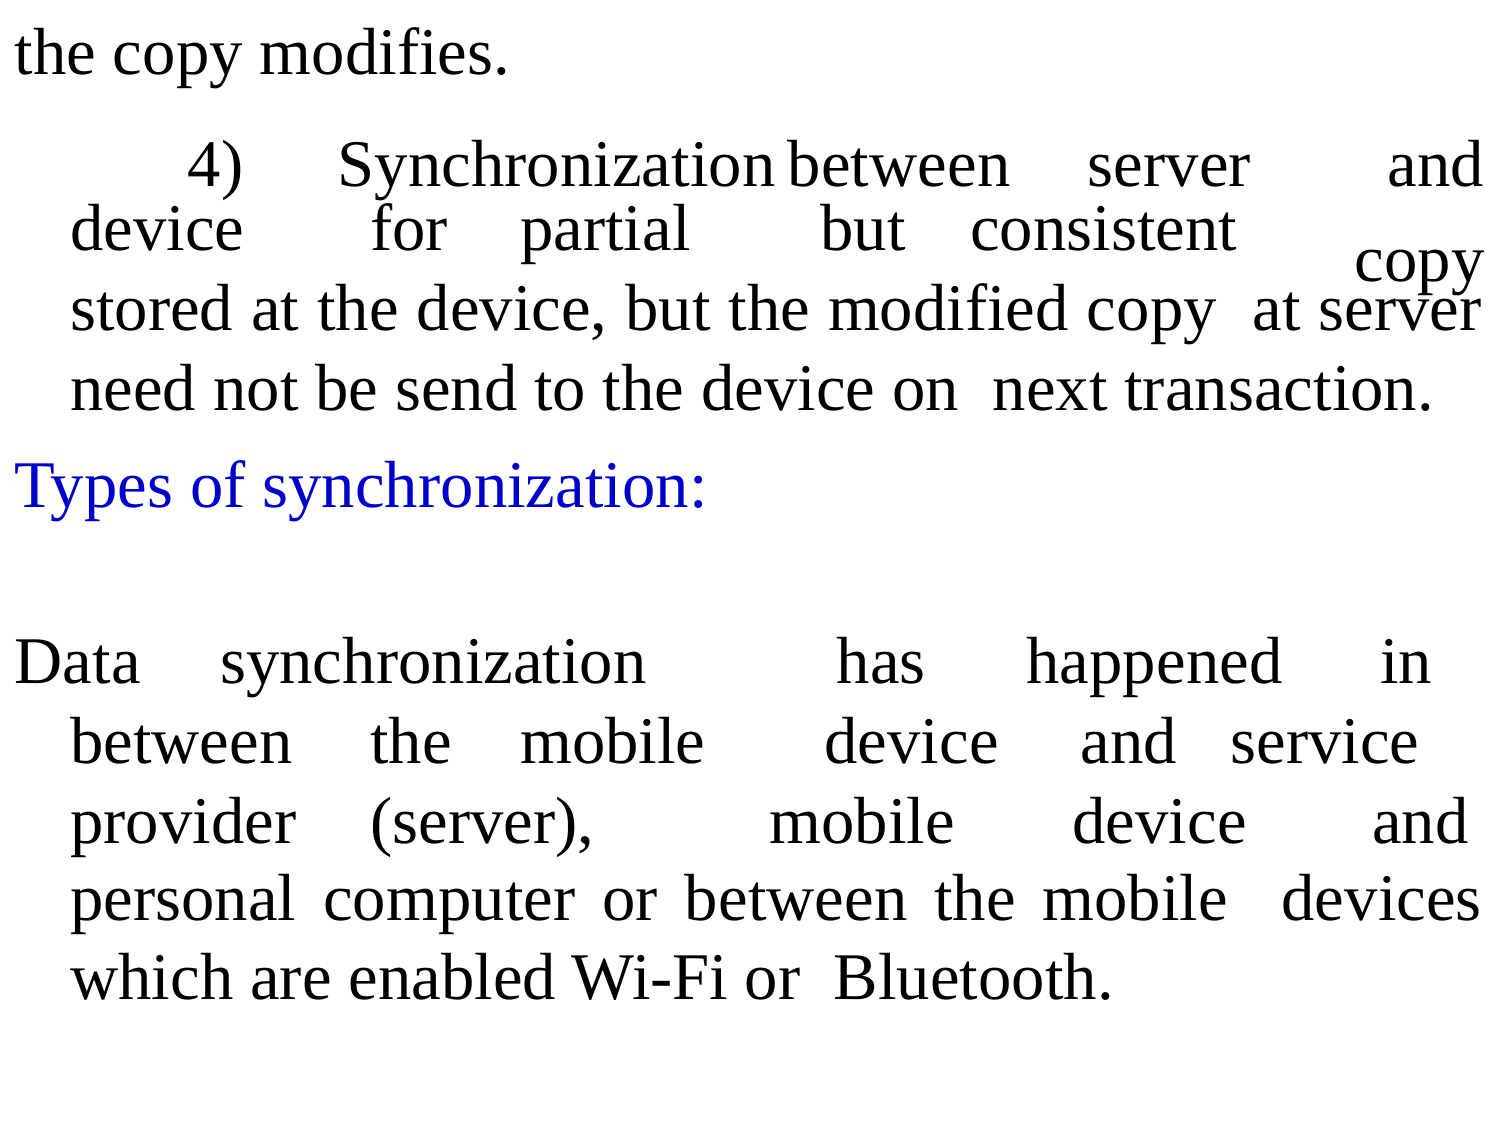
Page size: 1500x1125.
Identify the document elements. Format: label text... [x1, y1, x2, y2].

text_box provider (server), [68, 775, 686, 855]
text_box happened in and service [1027, 615, 1486, 778]
text_box stored at the device, but the modified copy at server need not be send to the device on next transaction. Types of synchronization: [12, 262, 1486, 521]
text_box Data synchronization between the mobile [12, 615, 767, 778]
text_box 4) Synchronization between server and copy [12, 102, 1486, 262]
text_box device and [1070, 775, 1486, 855]
text_box the copy modifies. [12, 5, 607, 88]
text_box personal computer or between the mobile devices which are enabled Wi-Fi or Bluetooth. [68, 855, 1486, 1016]
text_box has device mobile [767, 615, 1027, 855]
